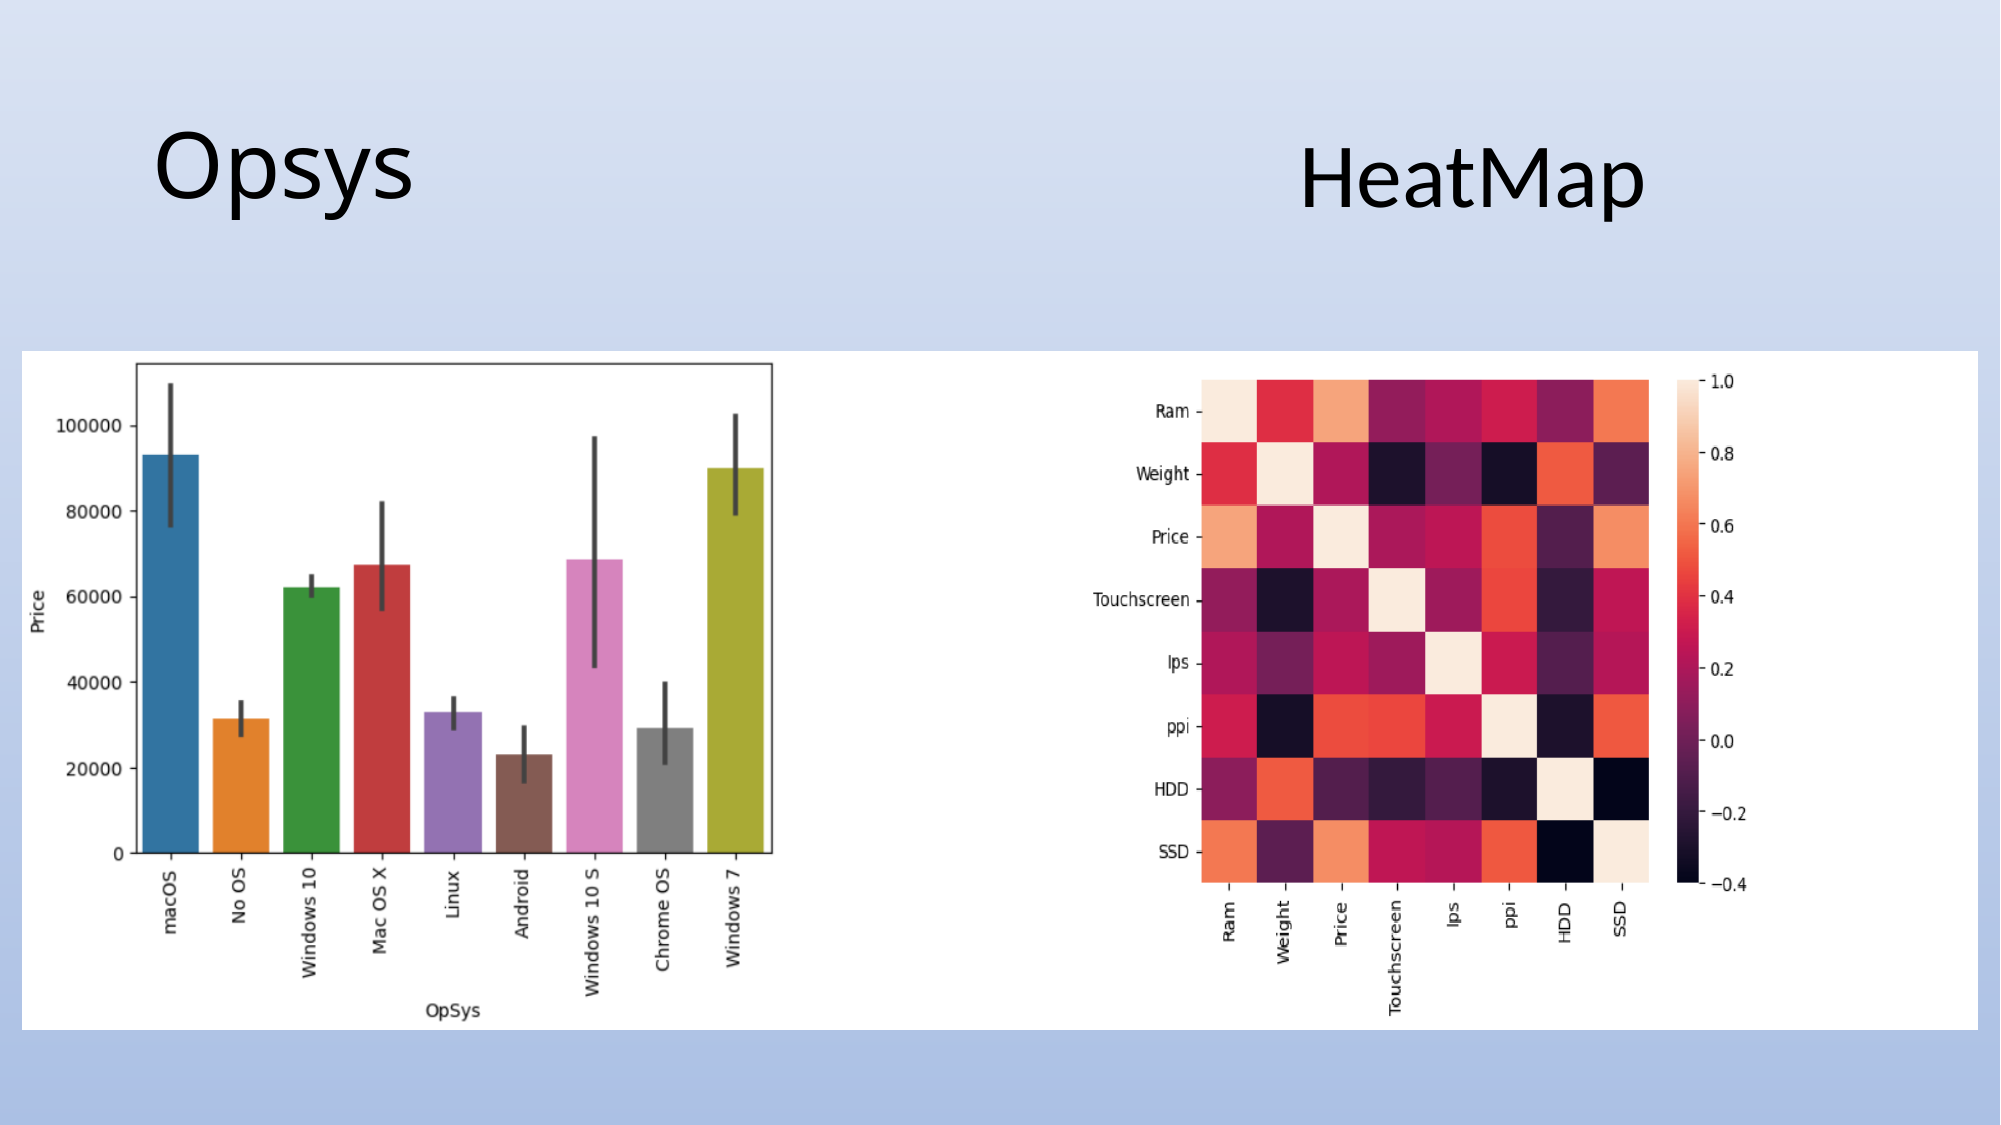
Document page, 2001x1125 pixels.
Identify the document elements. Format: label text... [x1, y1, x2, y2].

text_box HeatMap [1284, 107, 1723, 233]
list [22, 351, 999, 1031]
picture [999, 351, 1978, 1031]
title Opsys [137, 59, 523, 278]
